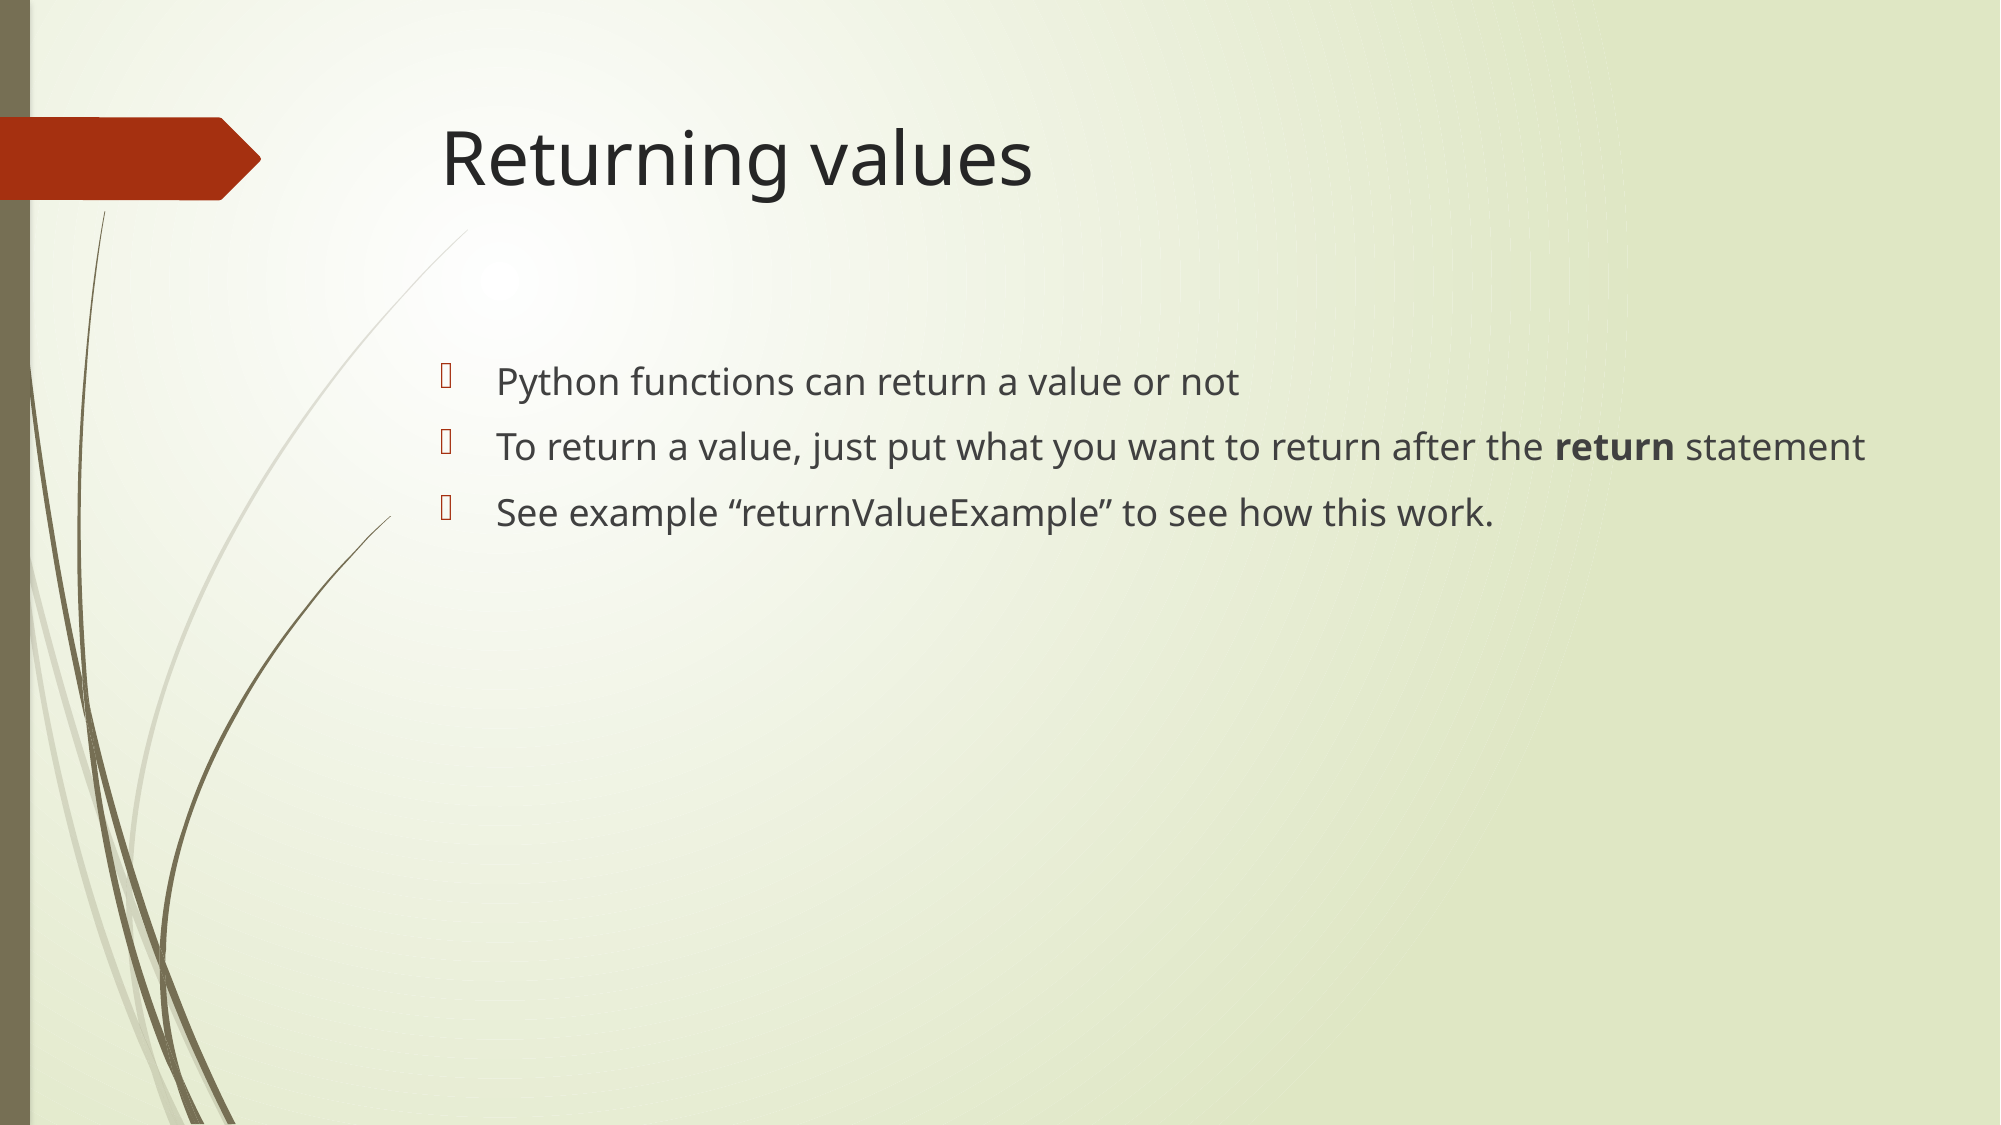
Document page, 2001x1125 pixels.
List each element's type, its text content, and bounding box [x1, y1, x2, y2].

list Python functions can return a value or not To return a value, just put what you want to return after the return statement See example “returnValueExample” to see how this work. [424, 350, 1888, 970]
title Returning values [425, 102, 1888, 313]
